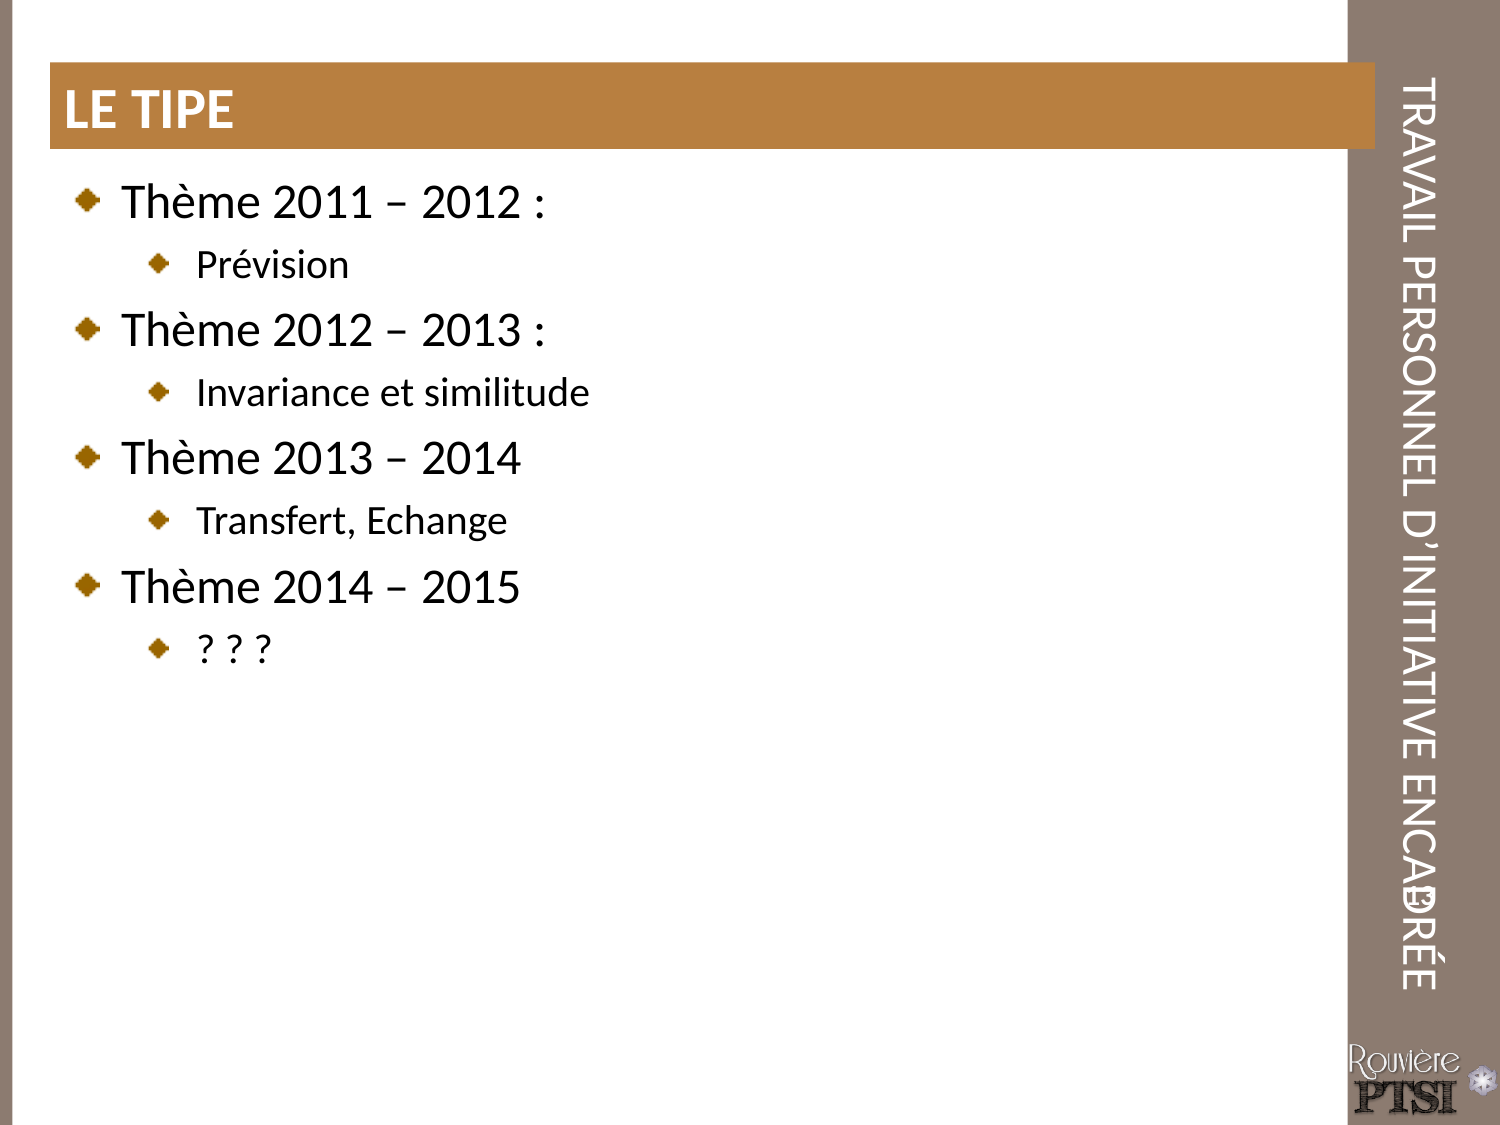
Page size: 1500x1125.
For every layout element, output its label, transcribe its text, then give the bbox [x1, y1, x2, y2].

list Le TIPE [50, 62, 1375, 149]
picture [64, 309, 100, 345]
picture [1348, 1043, 1498, 1118]
picture [139, 246, 169, 277]
picture [139, 503, 169, 533]
picture [139, 631, 169, 662]
picture [64, 180, 100, 216]
picture [139, 375, 169, 405]
list Thème 2011 – 2012 : Prévision Thème 2012 – 2013 : Invariance et similitude Thème 2013 – 2014 Transfert, Echange Thème 2014 – 2015 ? ? ? [50, 160, 1336, 1025]
slide_number 13 [1340, 869, 1500, 917]
picture [64, 565, 100, 601]
picture [64, 437, 100, 473]
